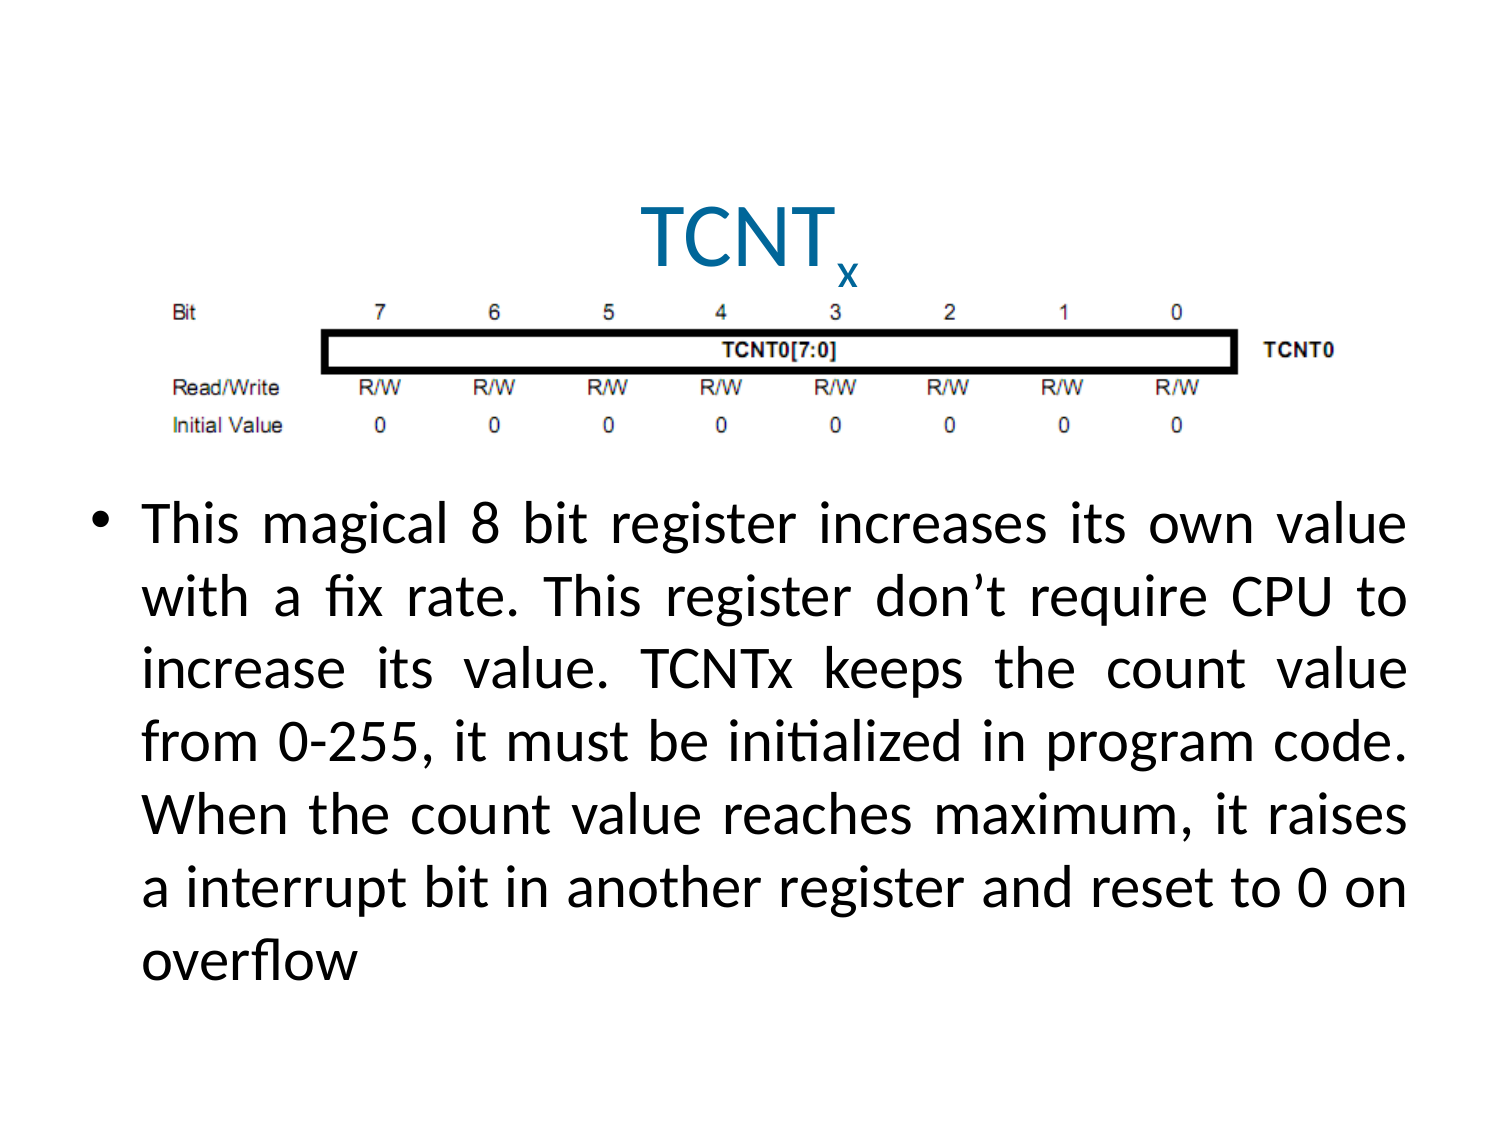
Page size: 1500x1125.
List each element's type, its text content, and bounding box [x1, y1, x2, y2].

picture [160, 287, 1340, 462]
title TCNTx [75, 162, 1425, 313]
list This magical 8 bit register increases its own value with a fix rate. This register don’t require CPU to increase its value. TCNTx keeps the count value from 0-255, it must be initialized in program code. When the count value reaches maximum, it raises a interrupt bit in another register and reset to 0 on overflow [75, 474, 1425, 1005]
